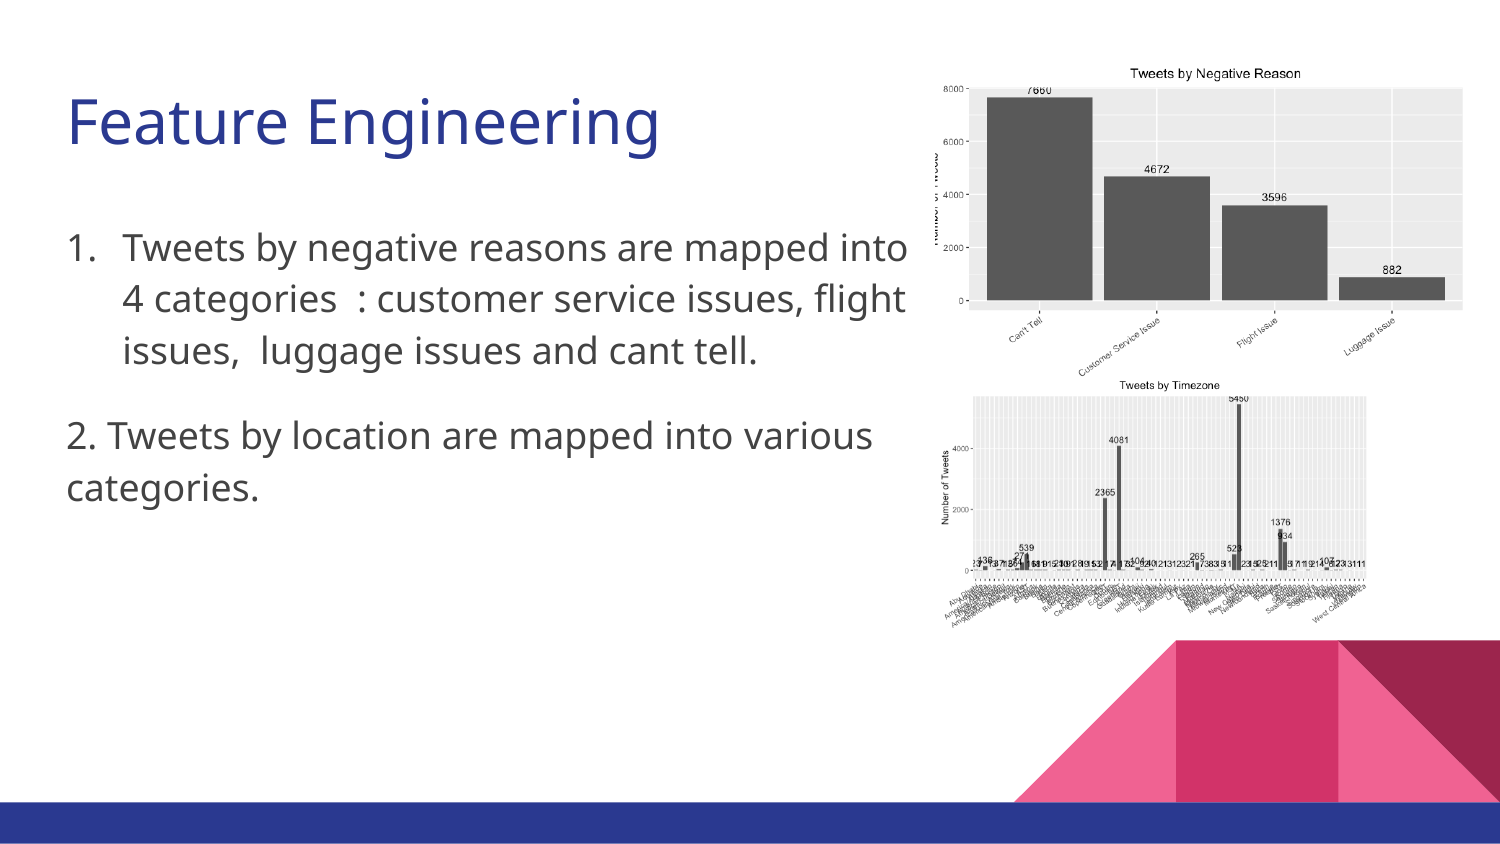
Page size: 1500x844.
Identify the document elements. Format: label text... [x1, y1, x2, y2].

list Tweets by negative reasons are mapped into 4 categories : customer service issues, flight issues, luggage issues and cant tell. 2. Tweets by location are mapped into various categories. [51, 201, 936, 800]
picture [935, 66, 1489, 632]
title Feature Engineering [51, 67, 933, 167]
